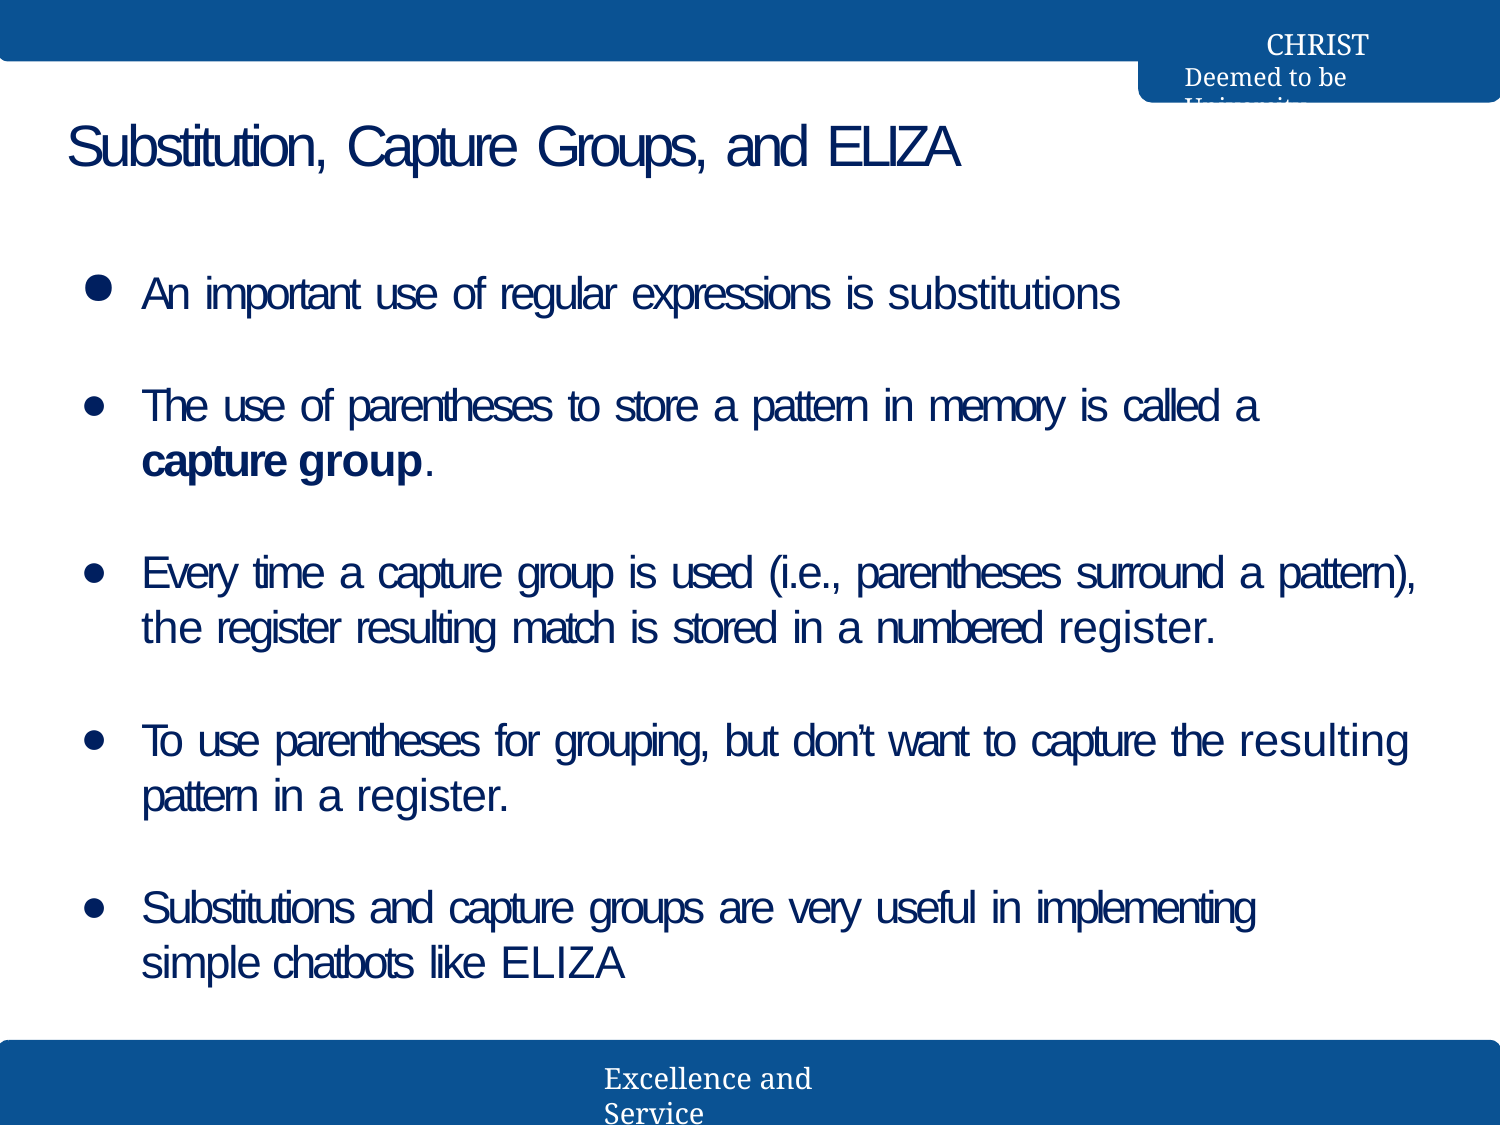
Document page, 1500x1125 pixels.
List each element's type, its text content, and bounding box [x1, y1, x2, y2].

text_box CHRIST [1264, 24, 1378, 59]
text_box Deemed to be University [1182, 59, 1459, 122]
footer Excellence and Service [601, 1060, 899, 1125]
text_box An important use of regular expressions is substitutions The use of parentheses to store a pattern in memory is called a capture group. Every time a capture group is used (i.e., parentheses surround a pattern), the register resulting match is stored in a numbered register. To use parentheses for grouping, but don’t want to capture the resulting pattern in a register. Substitutions and capture groups are very useful in implementing simple chatbots like ELIZA [78, 261, 1425, 988]
title Substitution, Capture Groups, and ELIZA [64, 105, 1375, 296]
